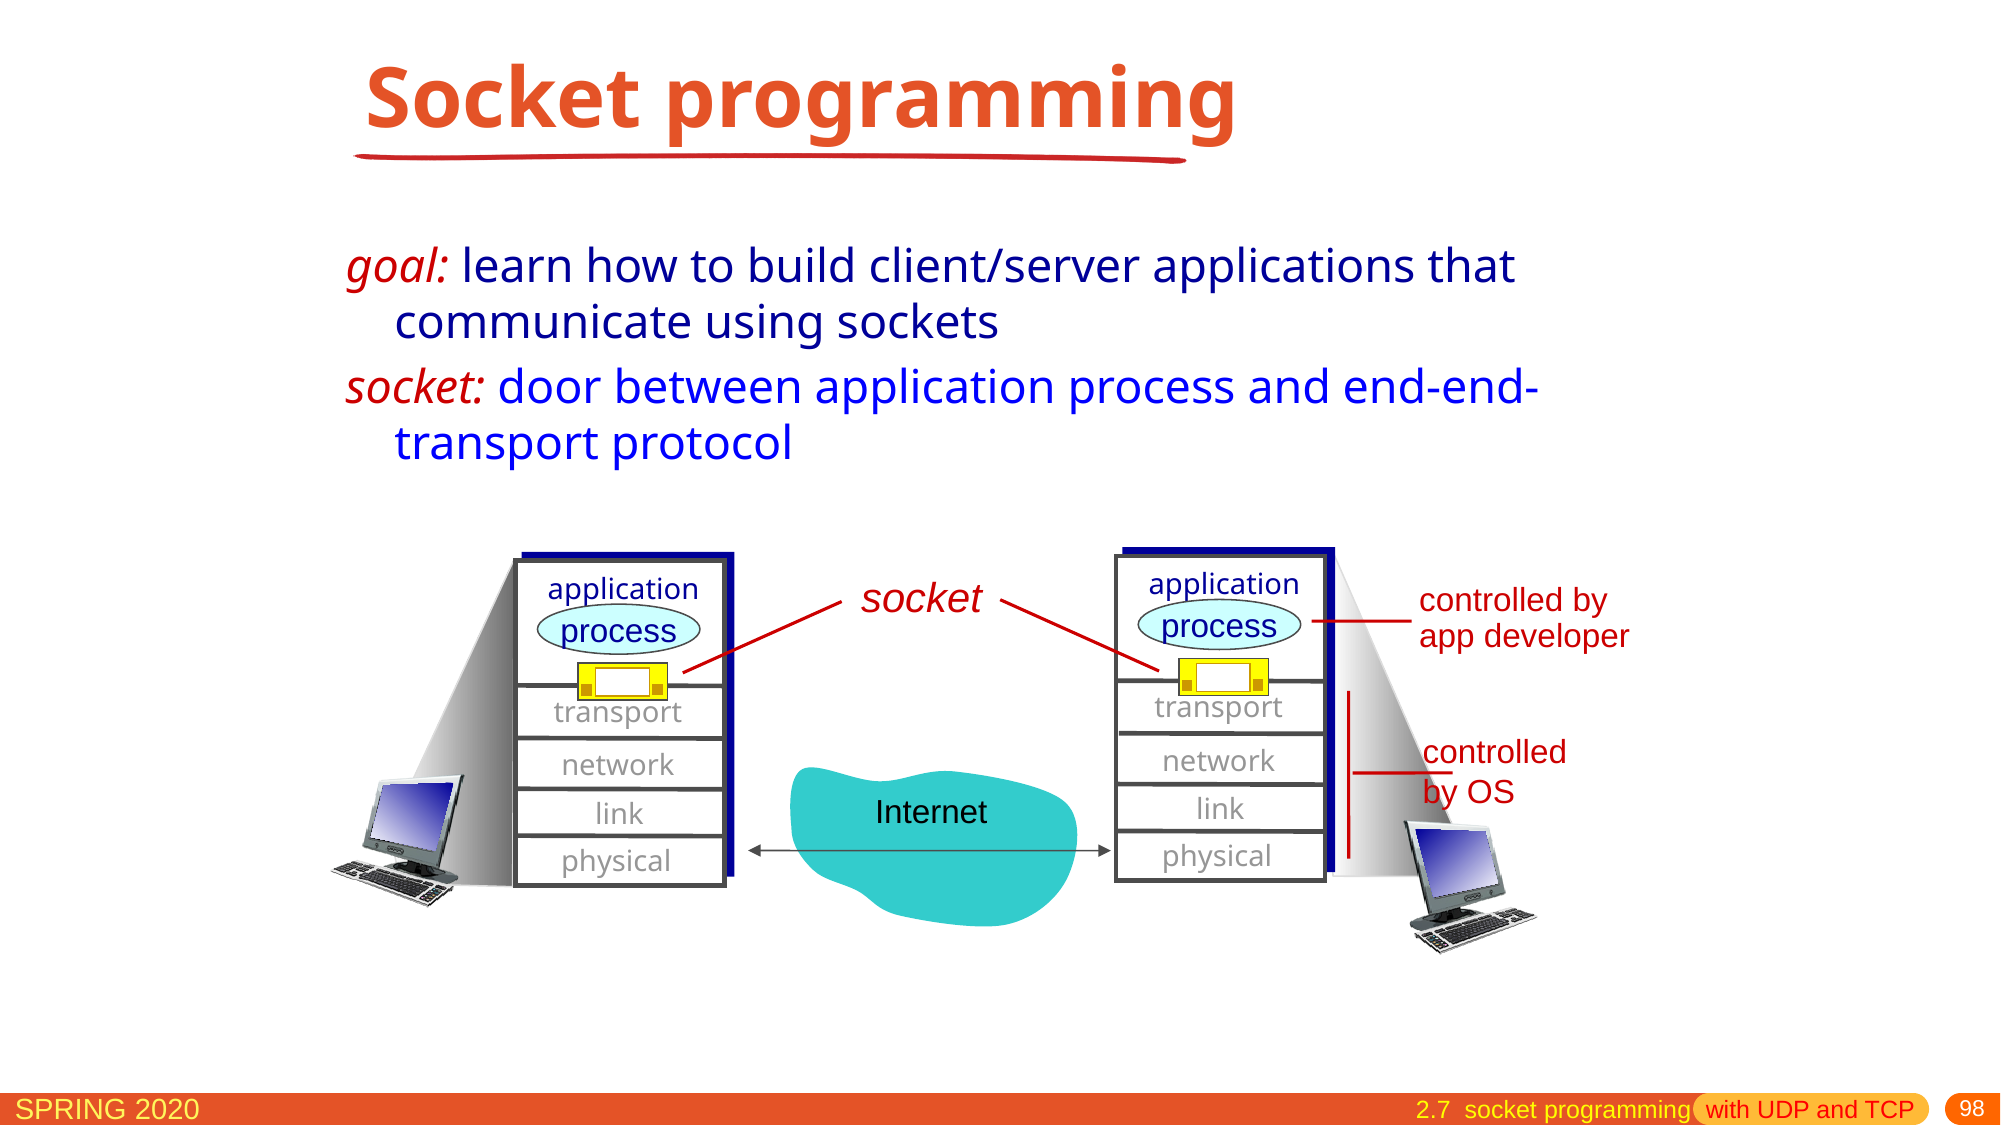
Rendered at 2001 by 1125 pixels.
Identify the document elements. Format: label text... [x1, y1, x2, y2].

text_box 2.7 socket programming with UDP and TCP [1394, 1086, 1934, 1125]
title Socket programming [350, 0, 1626, 188]
picture [350, 150, 1197, 167]
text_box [298, 546, 1646, 964]
list goal: learn how to build client/server applications that communicate using sockets socket: door between application process and end-end-transport protocol [330, 228, 1647, 481]
